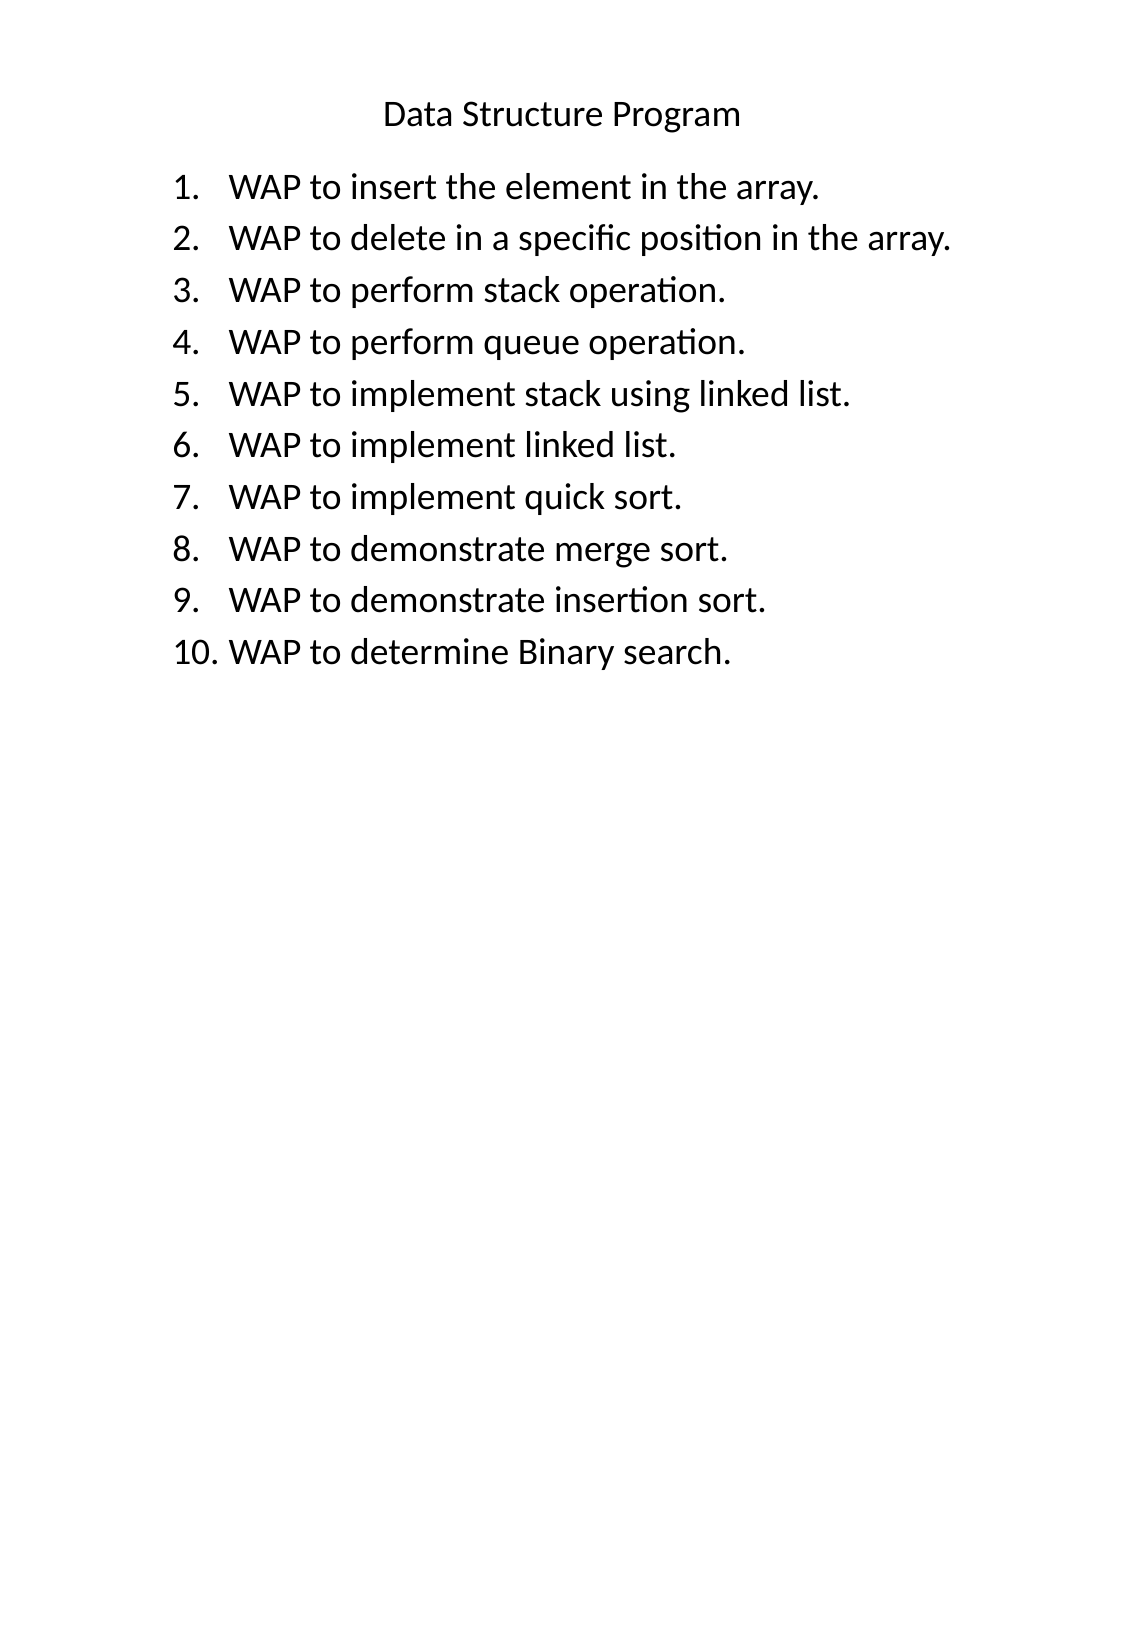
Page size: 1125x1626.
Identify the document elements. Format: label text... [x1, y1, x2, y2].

text_box Data Structure Program WAP to insert the element in the array. WAP to delete in a specific position in the array. WAP to perform stack operation. WAP to perform queue operation. WAP to implement stack using linked list. WAP to implement linked list. WAP to implement quick sort. WAP to demonstrate merge sort. WAP to demonstrate insertion sort. WAP to determine Binary search. [157, 74, 968, 1036]
